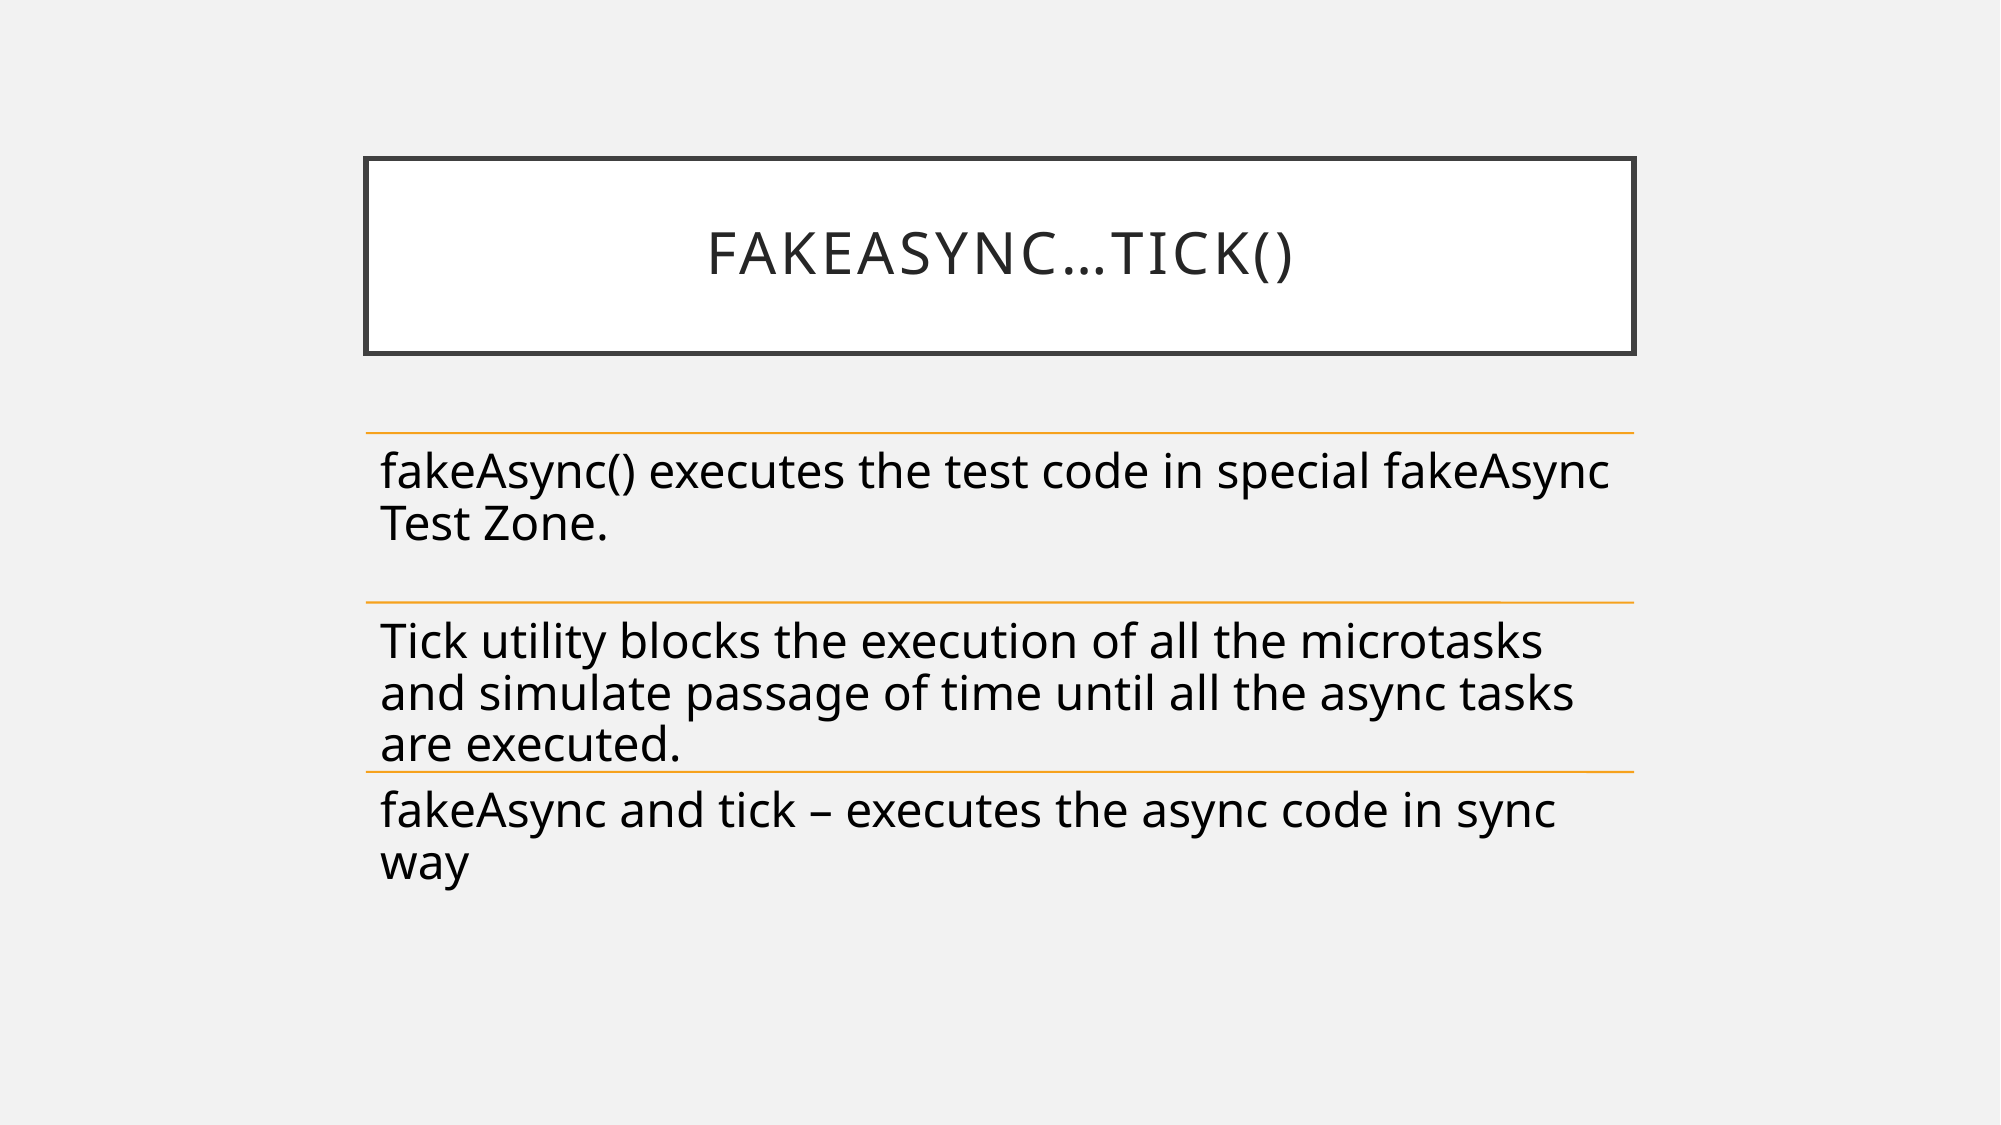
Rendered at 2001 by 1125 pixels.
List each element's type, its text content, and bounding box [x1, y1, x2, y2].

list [365, 432, 1635, 942]
title Fakeasync…tick() [363, 156, 1637, 356]
